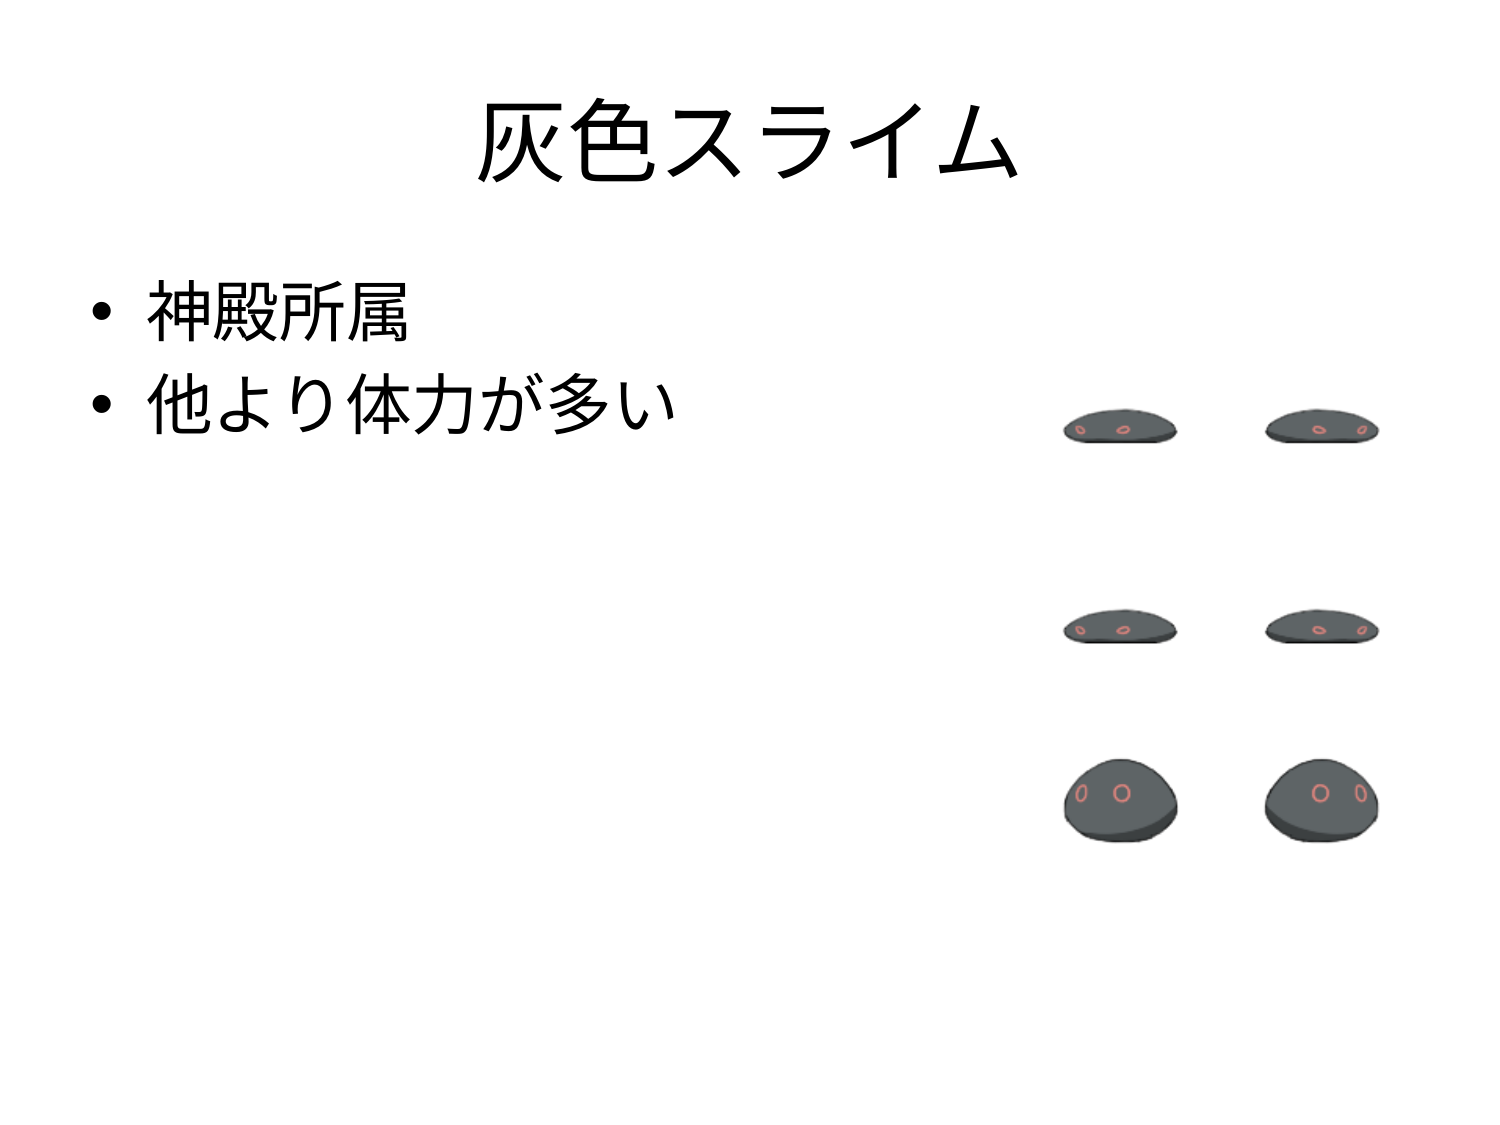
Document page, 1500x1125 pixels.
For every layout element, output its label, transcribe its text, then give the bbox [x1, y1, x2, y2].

picture [1021, 243, 1422, 844]
list 神殿所属 他より体力が多い [75, 262, 1425, 1005]
title 灰色スライム [75, 45, 1425, 233]
